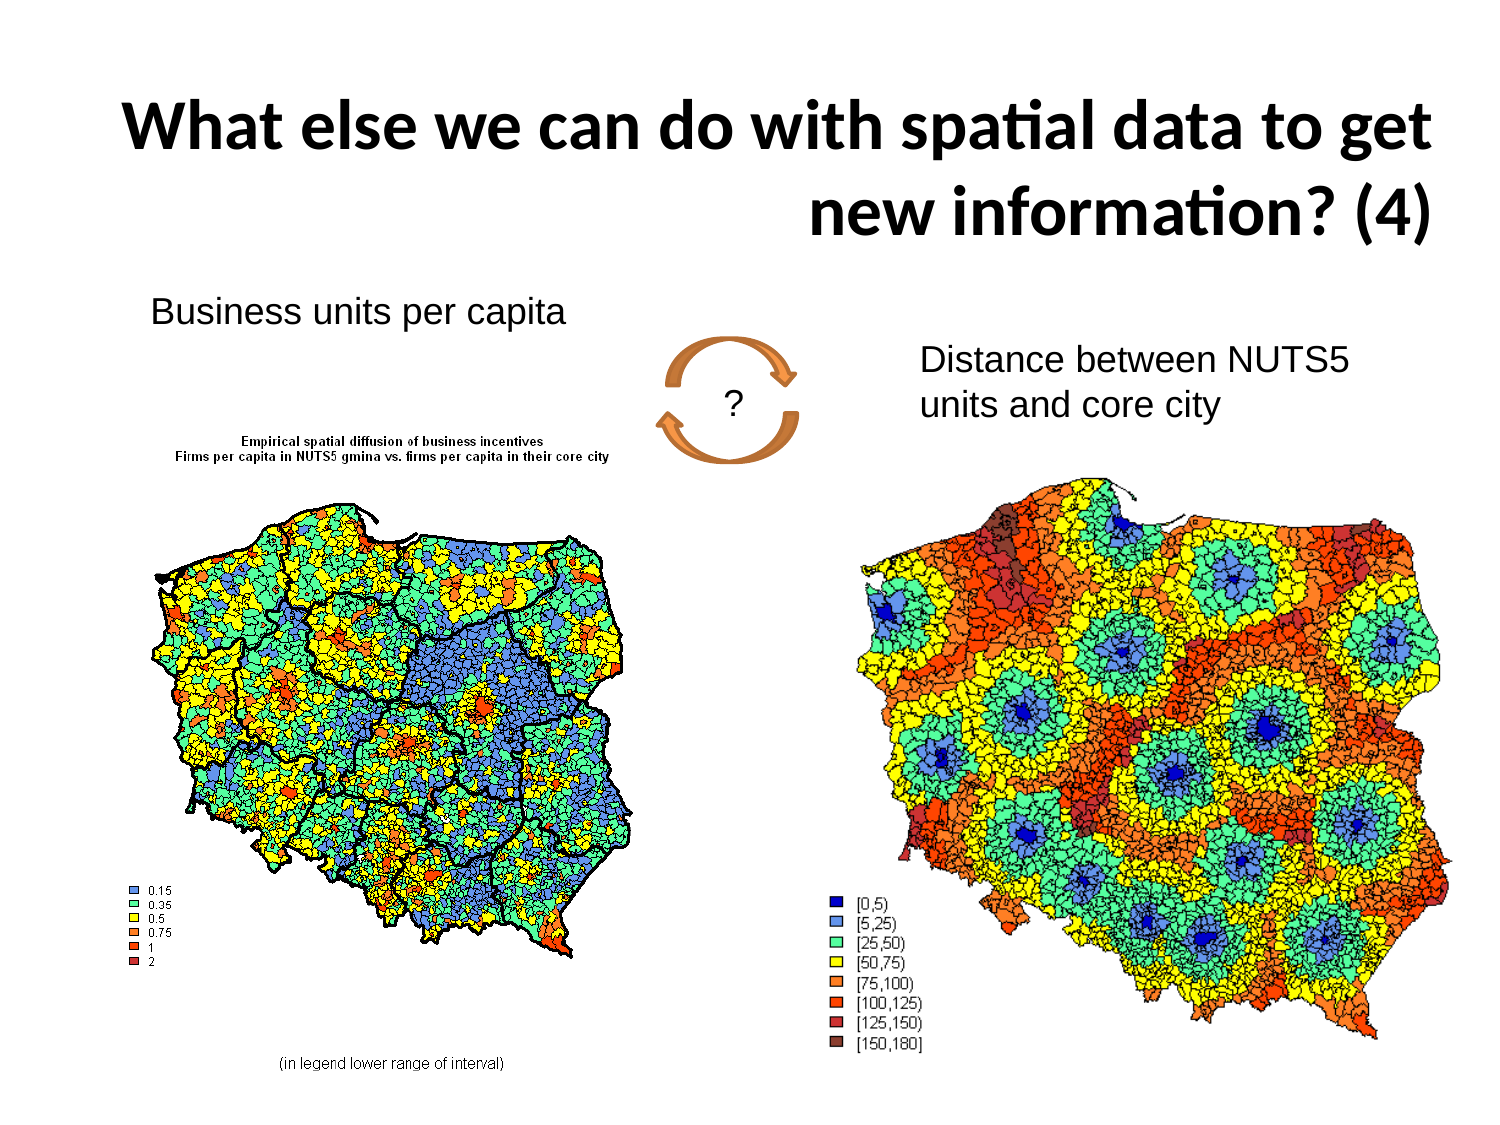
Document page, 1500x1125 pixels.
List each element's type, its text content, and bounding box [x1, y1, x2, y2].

text_box Business units per capita [135, 280, 668, 340]
text_box What else we can do with spatial data to get new information? (4) [99, 70, 1450, 258]
text_box [709, 411, 800, 465]
text_box [665, 336, 798, 388]
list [808, 467, 1472, 1063]
text_box Distance between NUTS5 units and core city [904, 327, 1437, 433]
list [40, 408, 704, 1071]
text_box ? [708, 371, 744, 432]
